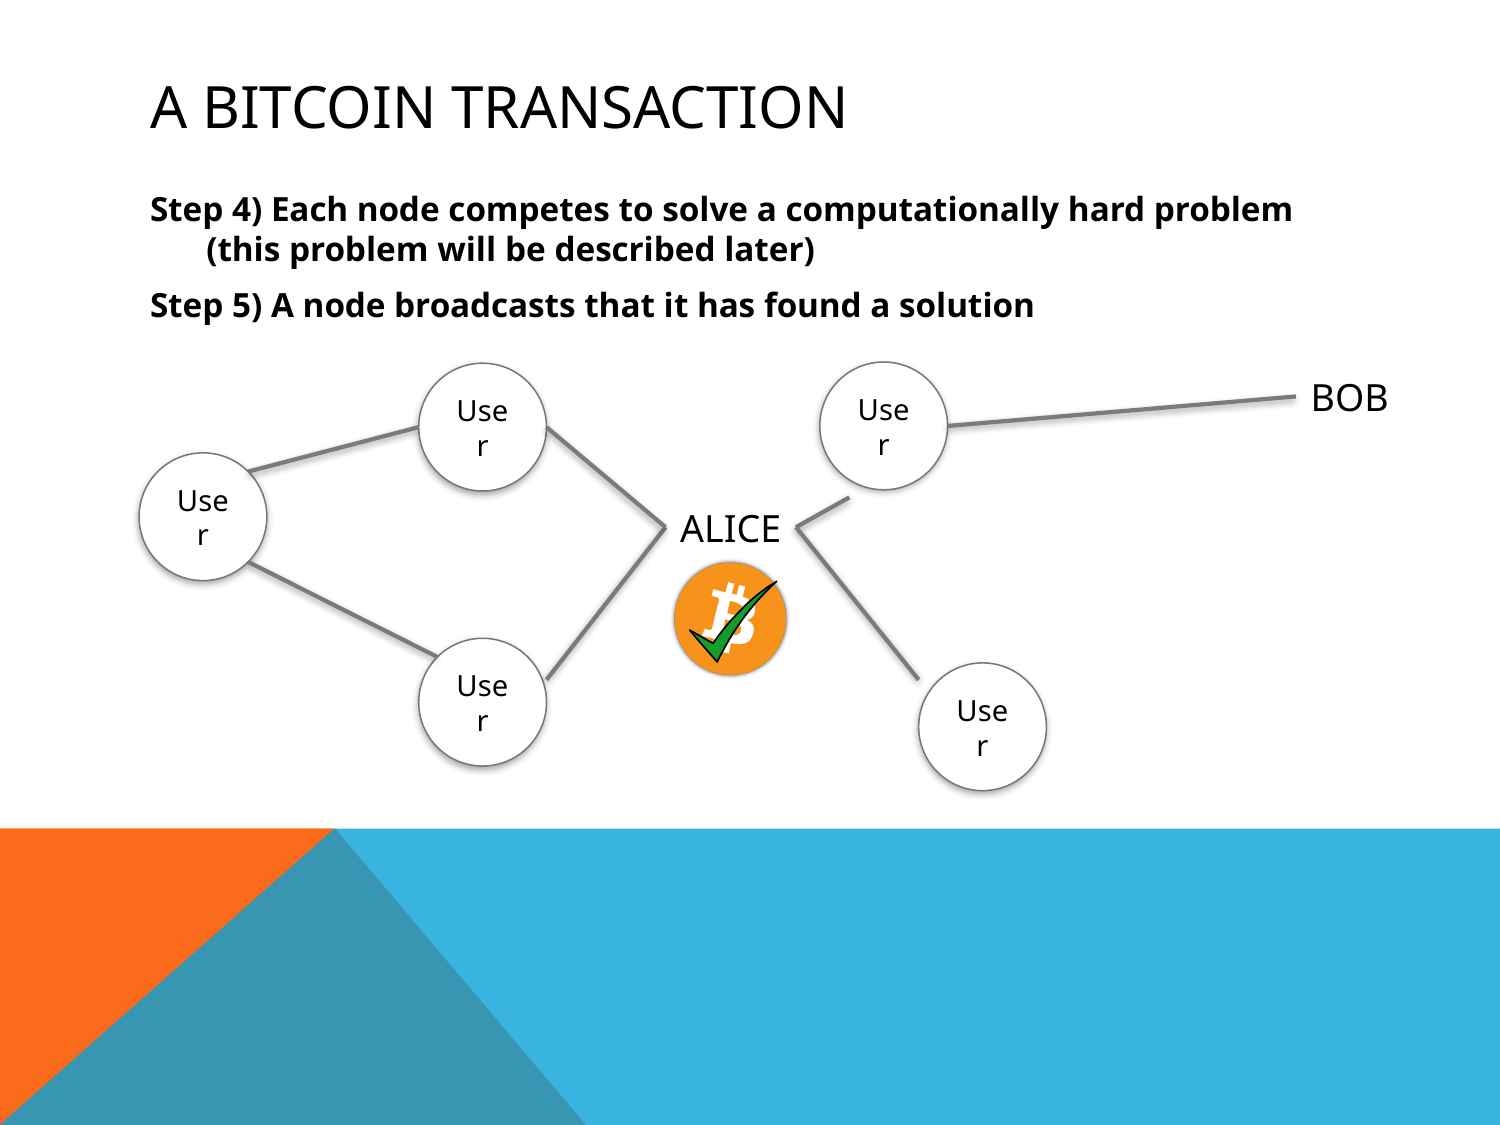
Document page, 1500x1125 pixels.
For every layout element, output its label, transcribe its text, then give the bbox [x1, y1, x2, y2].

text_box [546, 426, 670, 528]
text_box User [138, 452, 268, 582]
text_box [247, 426, 419, 472]
text_box User [417, 637, 548, 767]
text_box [546, 534, 670, 681]
text_box BOB [1295, 366, 1404, 427]
text_box ALICE [674, 497, 790, 556]
picture [670, 557, 792, 680]
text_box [947, 396, 1301, 427]
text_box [792, 497, 850, 527]
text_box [792, 527, 919, 681]
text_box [247, 561, 438, 658]
list Step 4) Each node competes to solve a computationally hard problem (this problem will be described later) Step 5) A node broadcasts that it has found a solution [135, 180, 1369, 768]
text_box User [917, 662, 1048, 792]
text_box User [819, 361, 948, 491]
title A bitcoin Transaction [135, 60, 1369, 150]
text_box User [418, 362, 548, 492]
